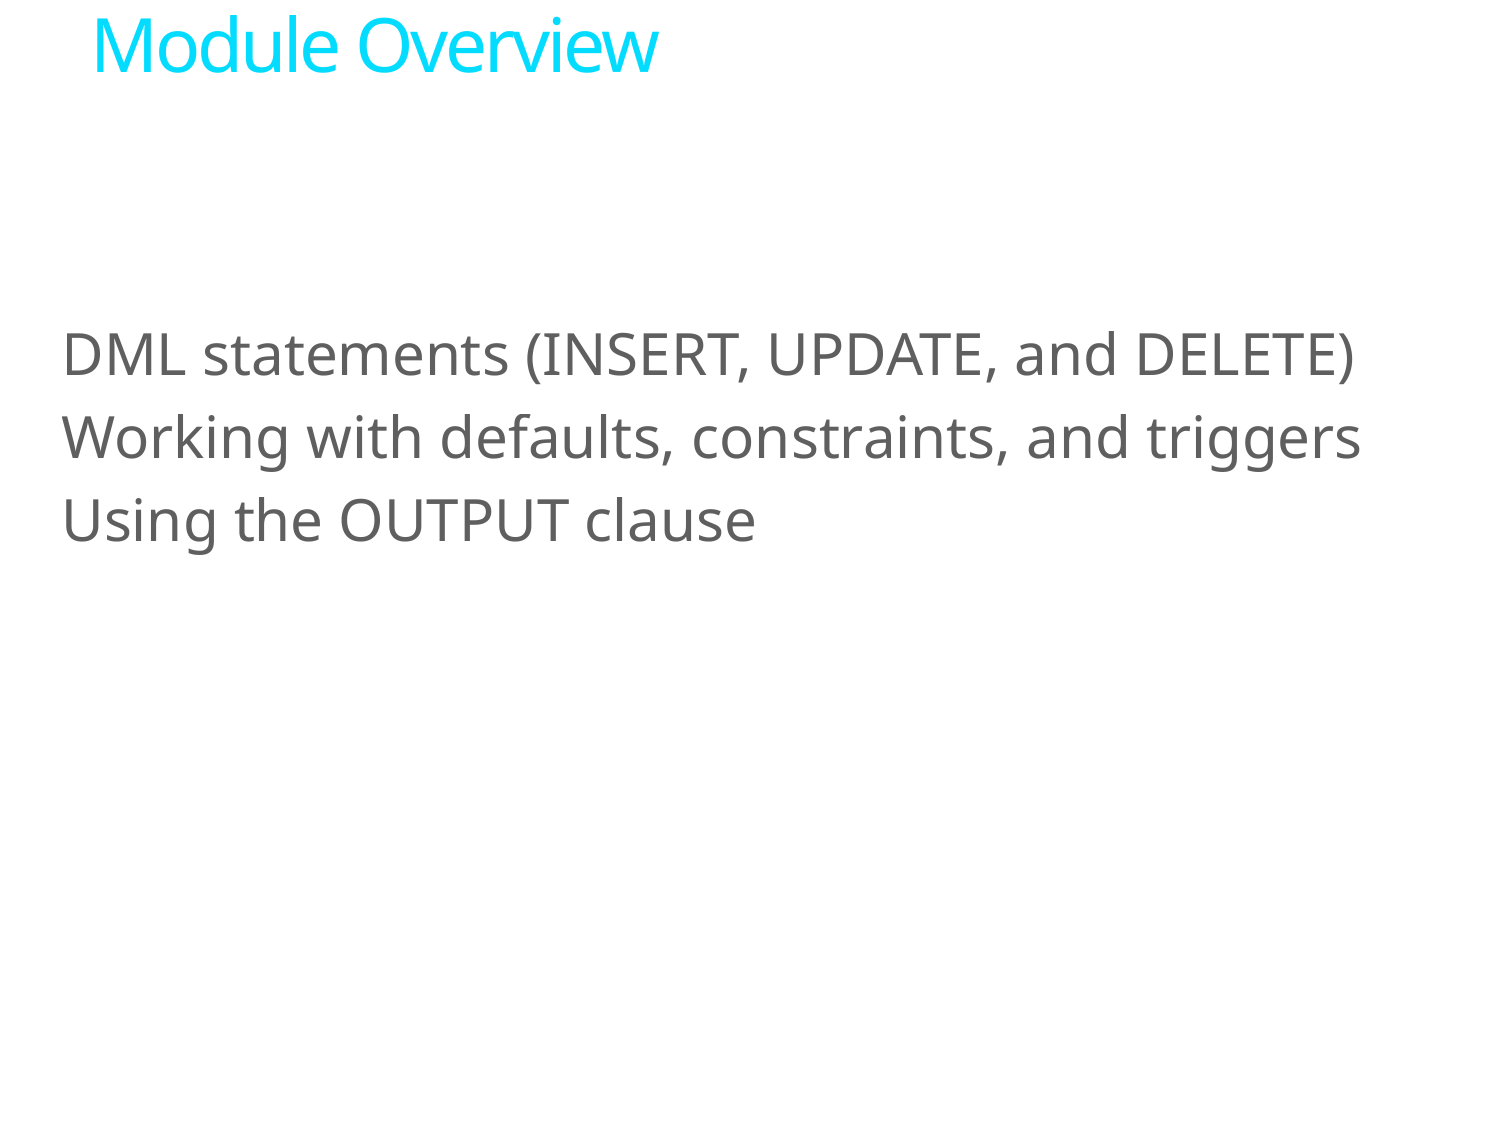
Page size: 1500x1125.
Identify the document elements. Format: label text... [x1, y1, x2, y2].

list DML statements (INSERT, UPDATE, and DELETE) Working with defaults, constraints, and triggers Using the OUTPUT clause [46, 311, 1465, 963]
title Module Overview [75, 0, 1351, 122]
